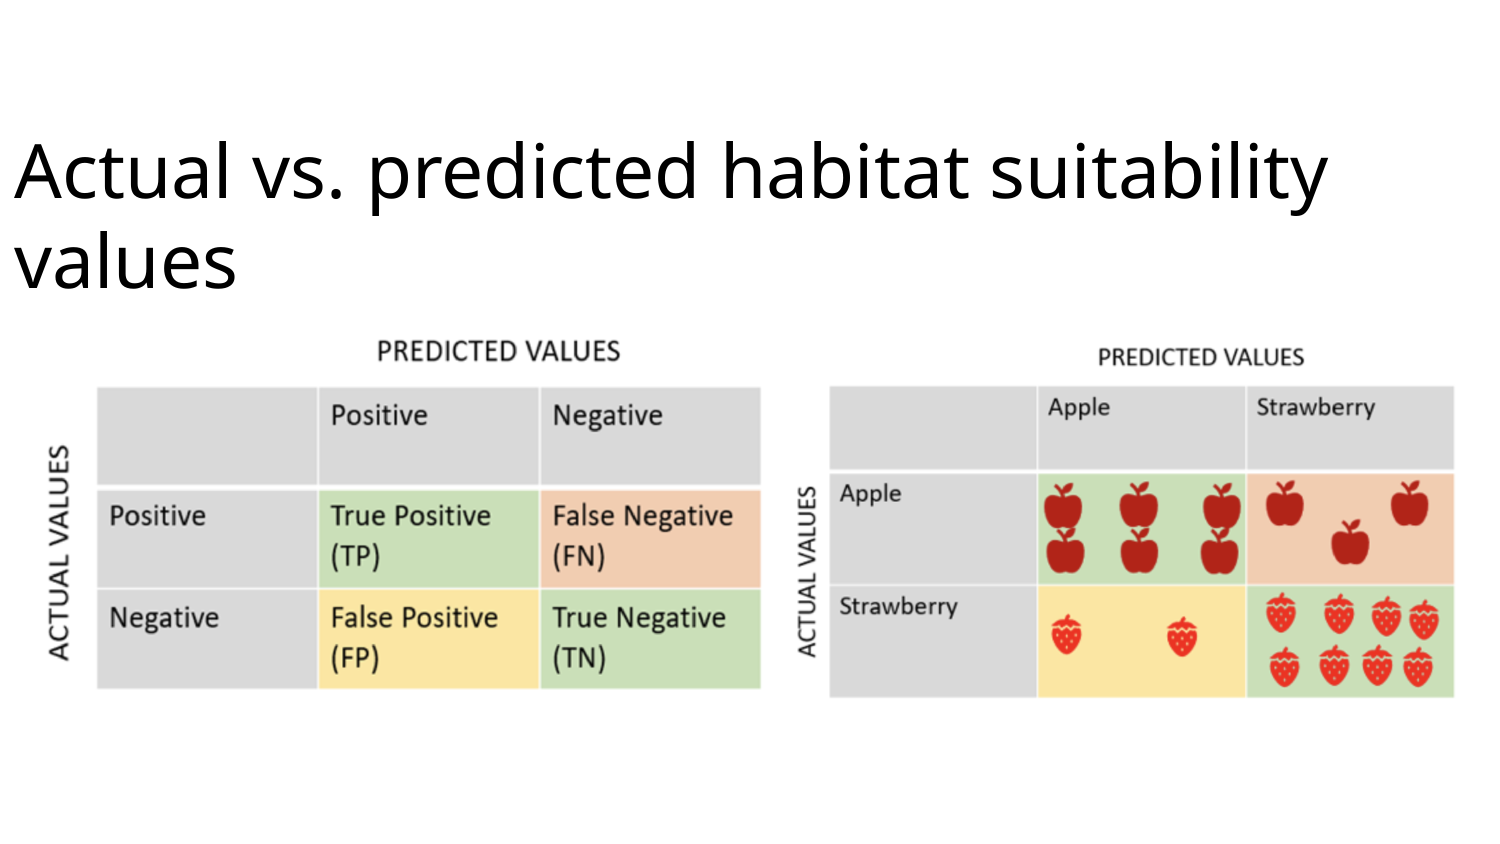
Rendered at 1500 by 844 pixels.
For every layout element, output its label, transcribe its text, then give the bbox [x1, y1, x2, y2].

picture [32, 336, 788, 705]
picture [793, 336, 1468, 705]
text_box Actual vs. predicted habitat suitability values [0, 115, 1500, 311]
